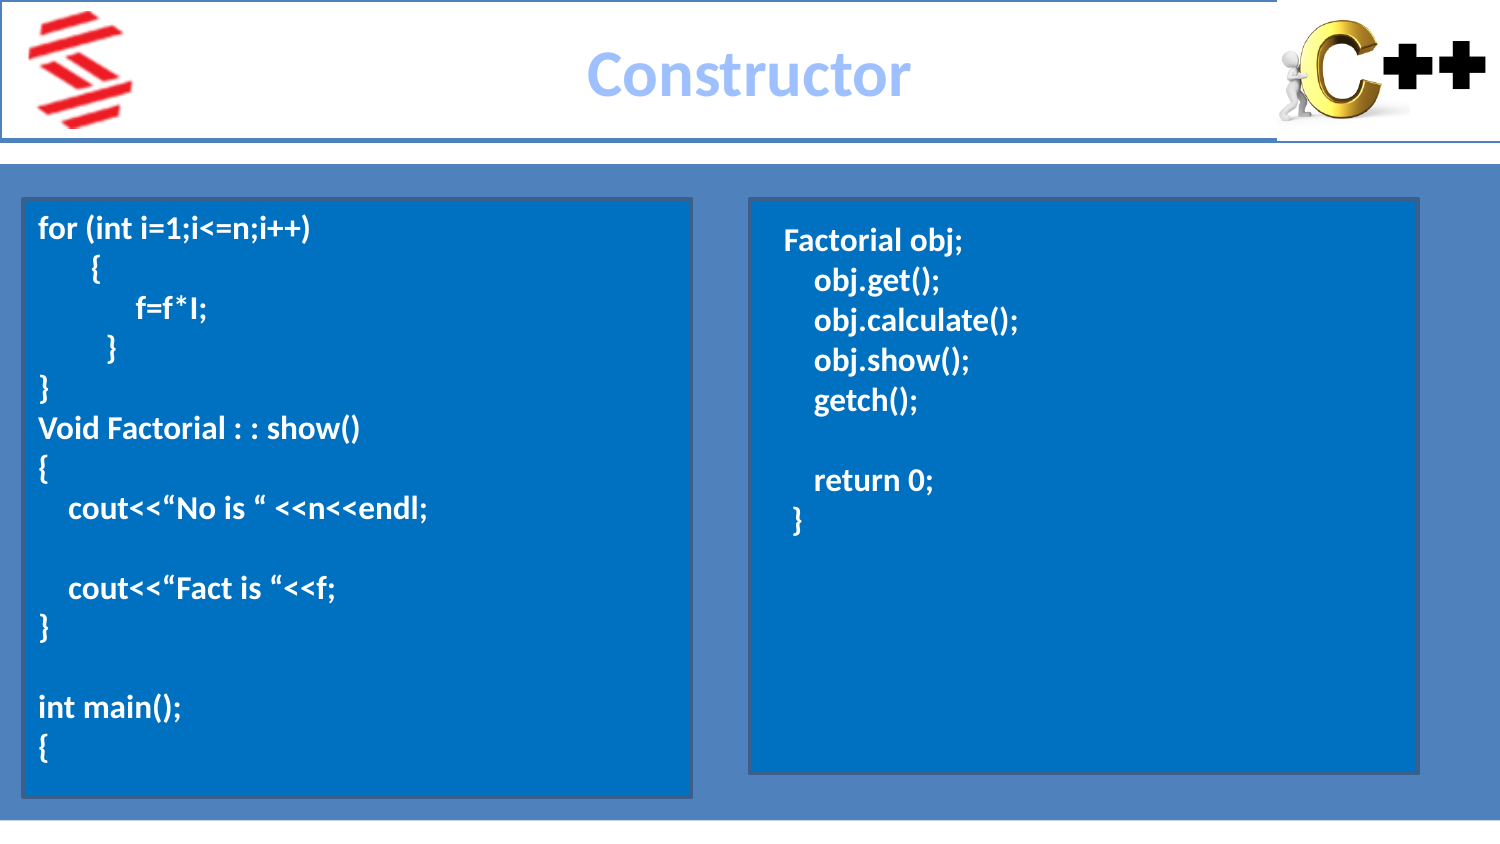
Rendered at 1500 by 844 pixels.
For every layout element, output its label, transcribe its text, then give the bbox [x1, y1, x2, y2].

text_box for (int i=1;i<=n;i++) { f=f*I; } } Void Factorial : : show() { cout<<“No is “ <<n<<endl; cout<<“Fact is “<<f; } int main(); { [23, 199, 704, 818]
text_box [0, 279, 1500, 822]
picture [1277, 0, 1500, 141]
text_box [0, 163, 1500, 279]
text_box Factorial obj; obj.get(); obj.calculate(); obj.show(); getch(); return 0; } [761, 210, 1301, 545]
text_box [748, 197, 1420, 775]
title Constructor [0, 0, 1274, 143]
picture [23, 11, 141, 130]
